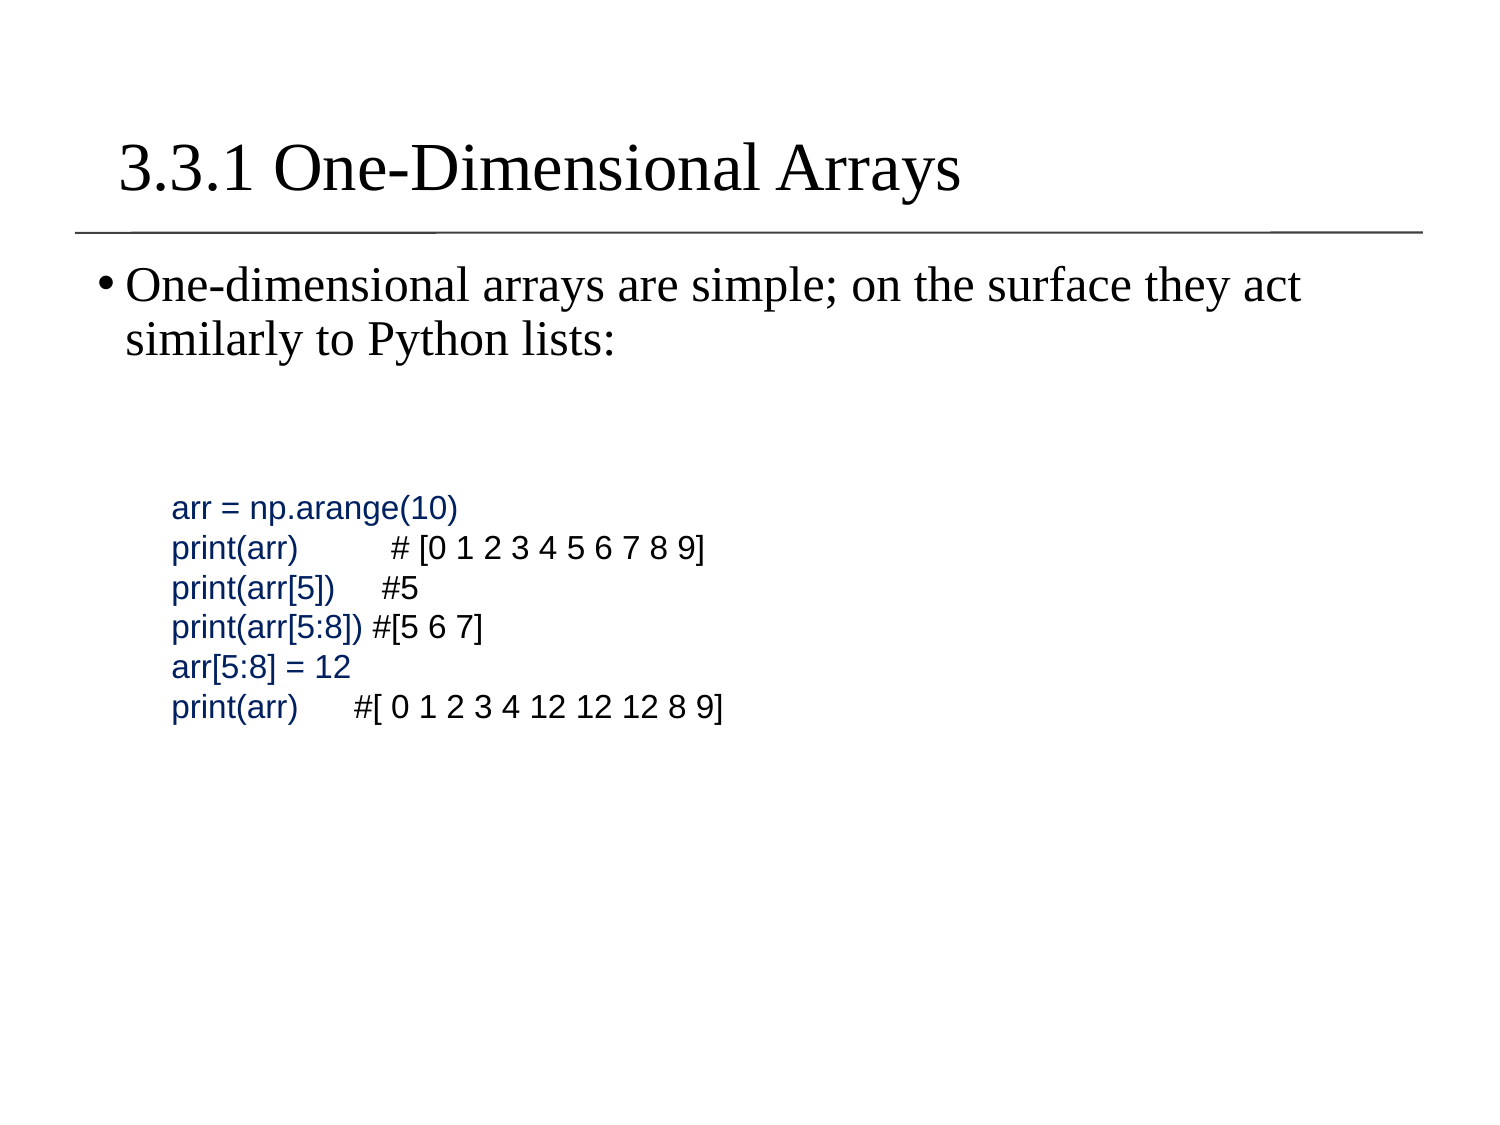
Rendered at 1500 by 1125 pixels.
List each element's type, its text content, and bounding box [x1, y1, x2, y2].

title 3.3.1 One-Dimensional Arrays [103, 59, 1397, 250]
text_box arr = np.arange(10) print(arr) # [0 1 2 3 4 5 6 7 8 9] print(arr[5]) #5 print(arr[5:8]) #[5 6 7] arr[5:8] = 12 print(arr) #[ 0 1 2 3 4 12 12 12 8 9] [156, 478, 1427, 733]
list One-dimensional arrays are simple; on the surface they act similarly to Python lists: [82, 250, 1467, 965]
